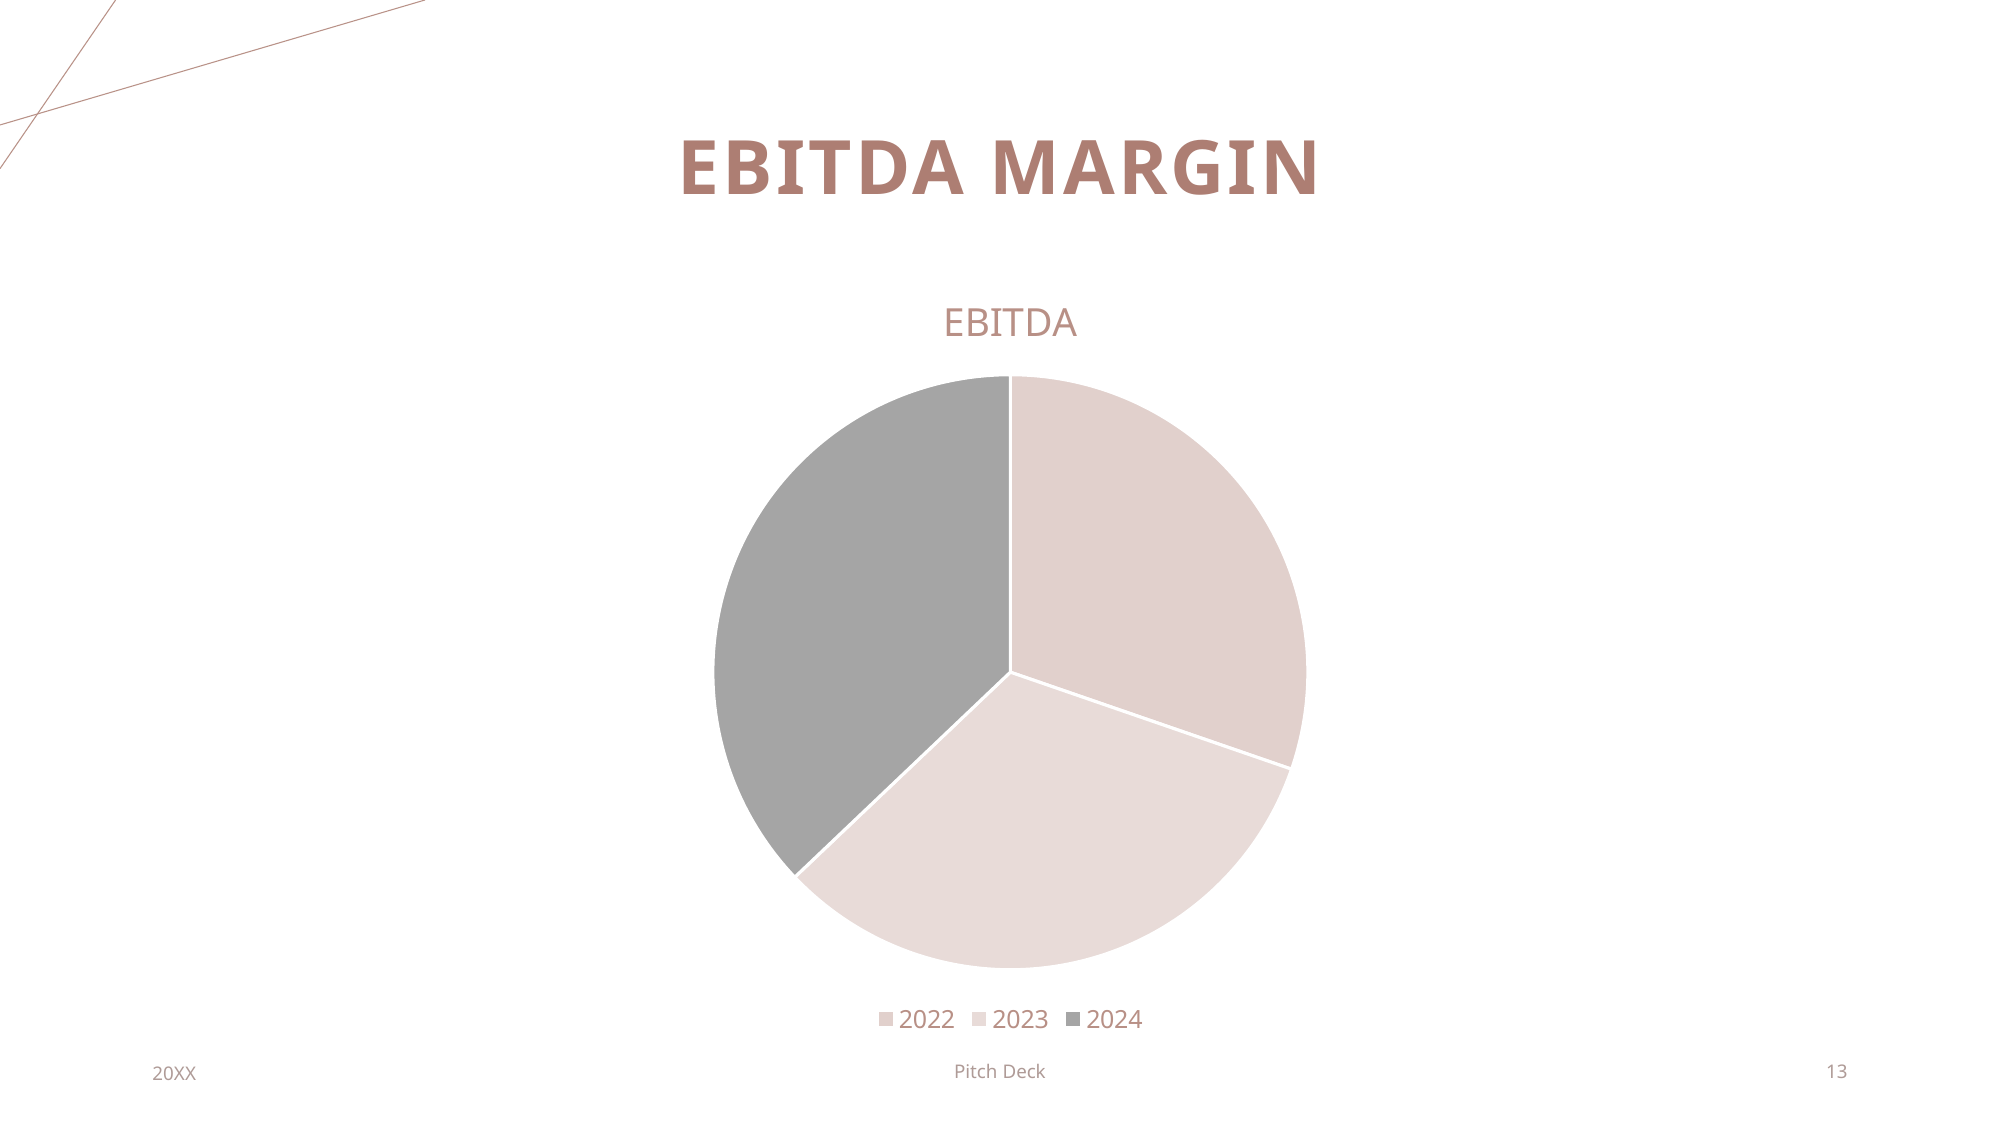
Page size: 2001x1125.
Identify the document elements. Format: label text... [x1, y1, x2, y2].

footer Pitch Deck [662, 1043, 1338, 1103]
chart [286, 258, 1734, 1043]
slide_number 20XX [137, 1042, 588, 1103]
slide_number 13 [1412, 1042, 1863, 1103]
title EBITDA MARGIN [137, 61, 1863, 280]
